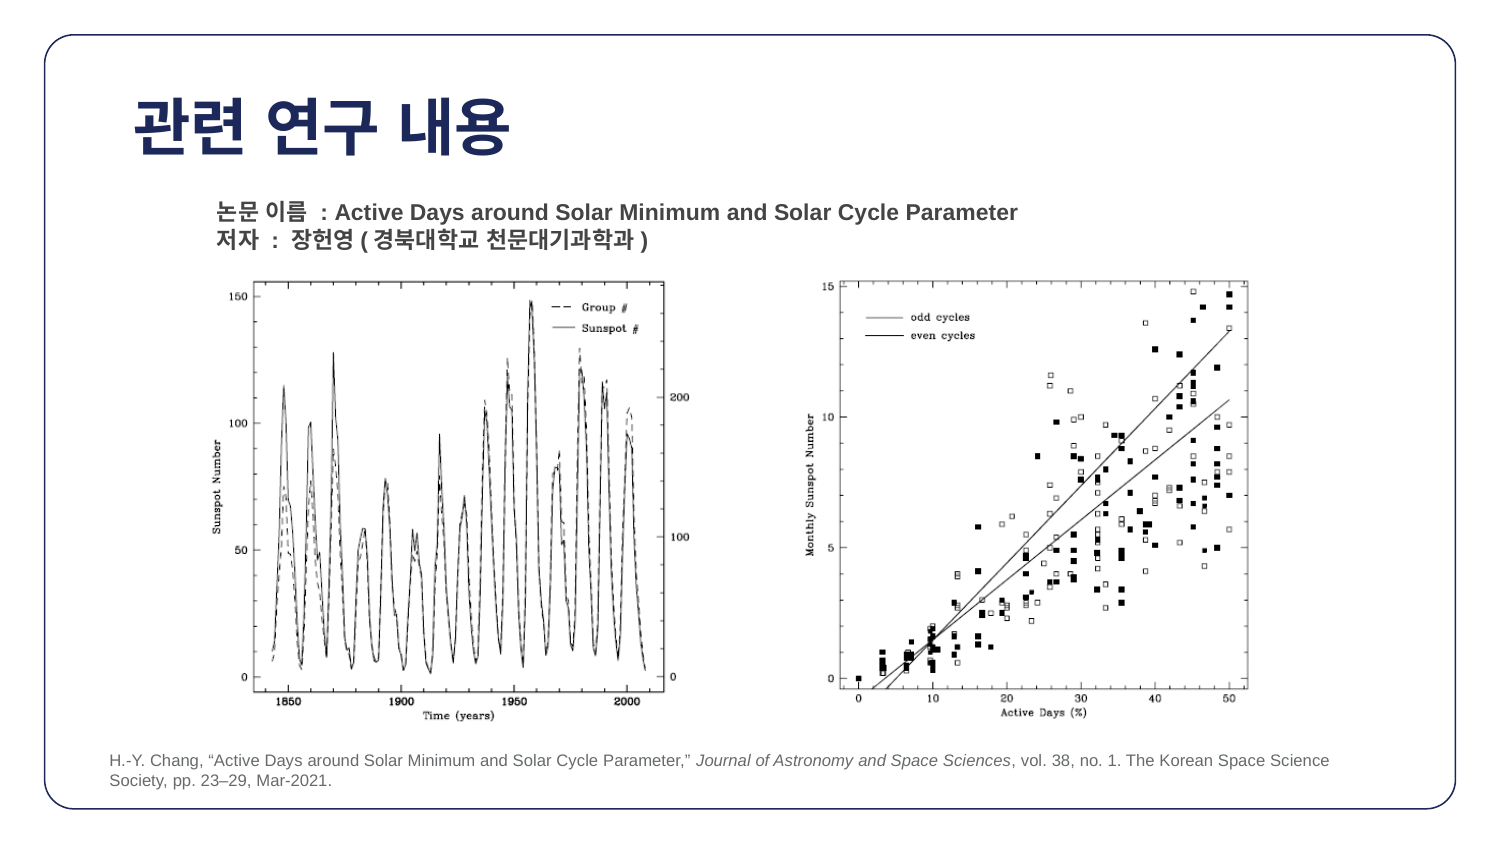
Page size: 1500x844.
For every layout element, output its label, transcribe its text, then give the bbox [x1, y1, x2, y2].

text_box 논문 이름 : Active Days around Solar Minimum and Solar Cycle Parameter 저자 : 장헌영(경북대학교 천문대기과학과) [202, 190, 1070, 260]
title 관련 연구 내용 [118, 72, 1382, 167]
picture [795, 273, 1267, 731]
text_box H.-Y. Chang, “Active Days around Solar Minimum and Solar Cycle Parameter,” Journal of Astronomy and Space Sciences, vol. 38, no. 1. The Korean Space Science Society, pp. 23–29, Mar-2021. [94, 742, 1382, 798]
picture [201, 273, 705, 731]
